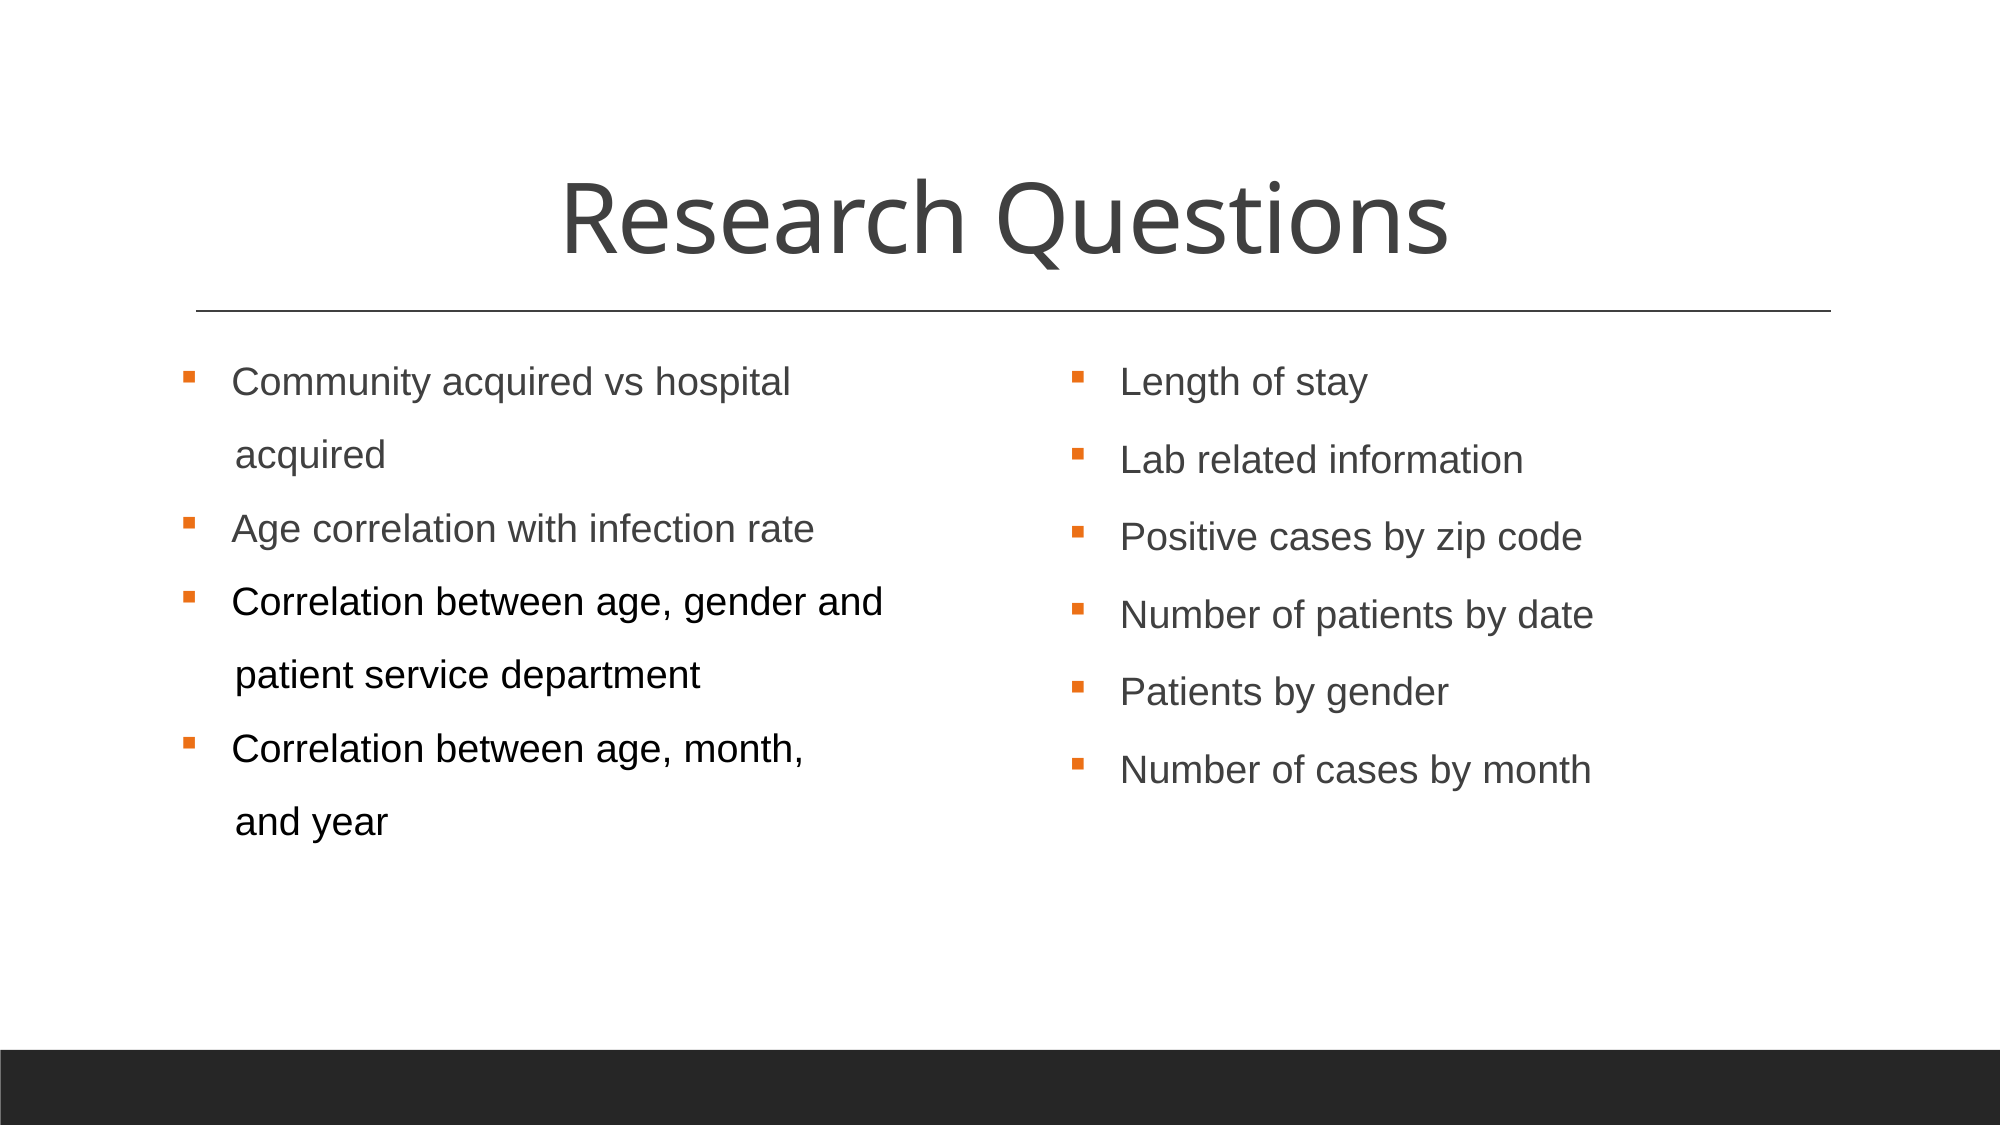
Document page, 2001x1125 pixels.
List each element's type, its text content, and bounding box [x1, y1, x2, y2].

list Community acquired vs hospital acquired Age correlation with infection rate Correlation between age, gender and patient service department Correlation between age, month, and year [180, 347, 942, 963]
title Research Questions [180, 47, 1830, 285]
list Length of stay Lab related information Positive cases by zip code Number of patients by date Patients by gender Number of cases by month [1068, 347, 1830, 963]
